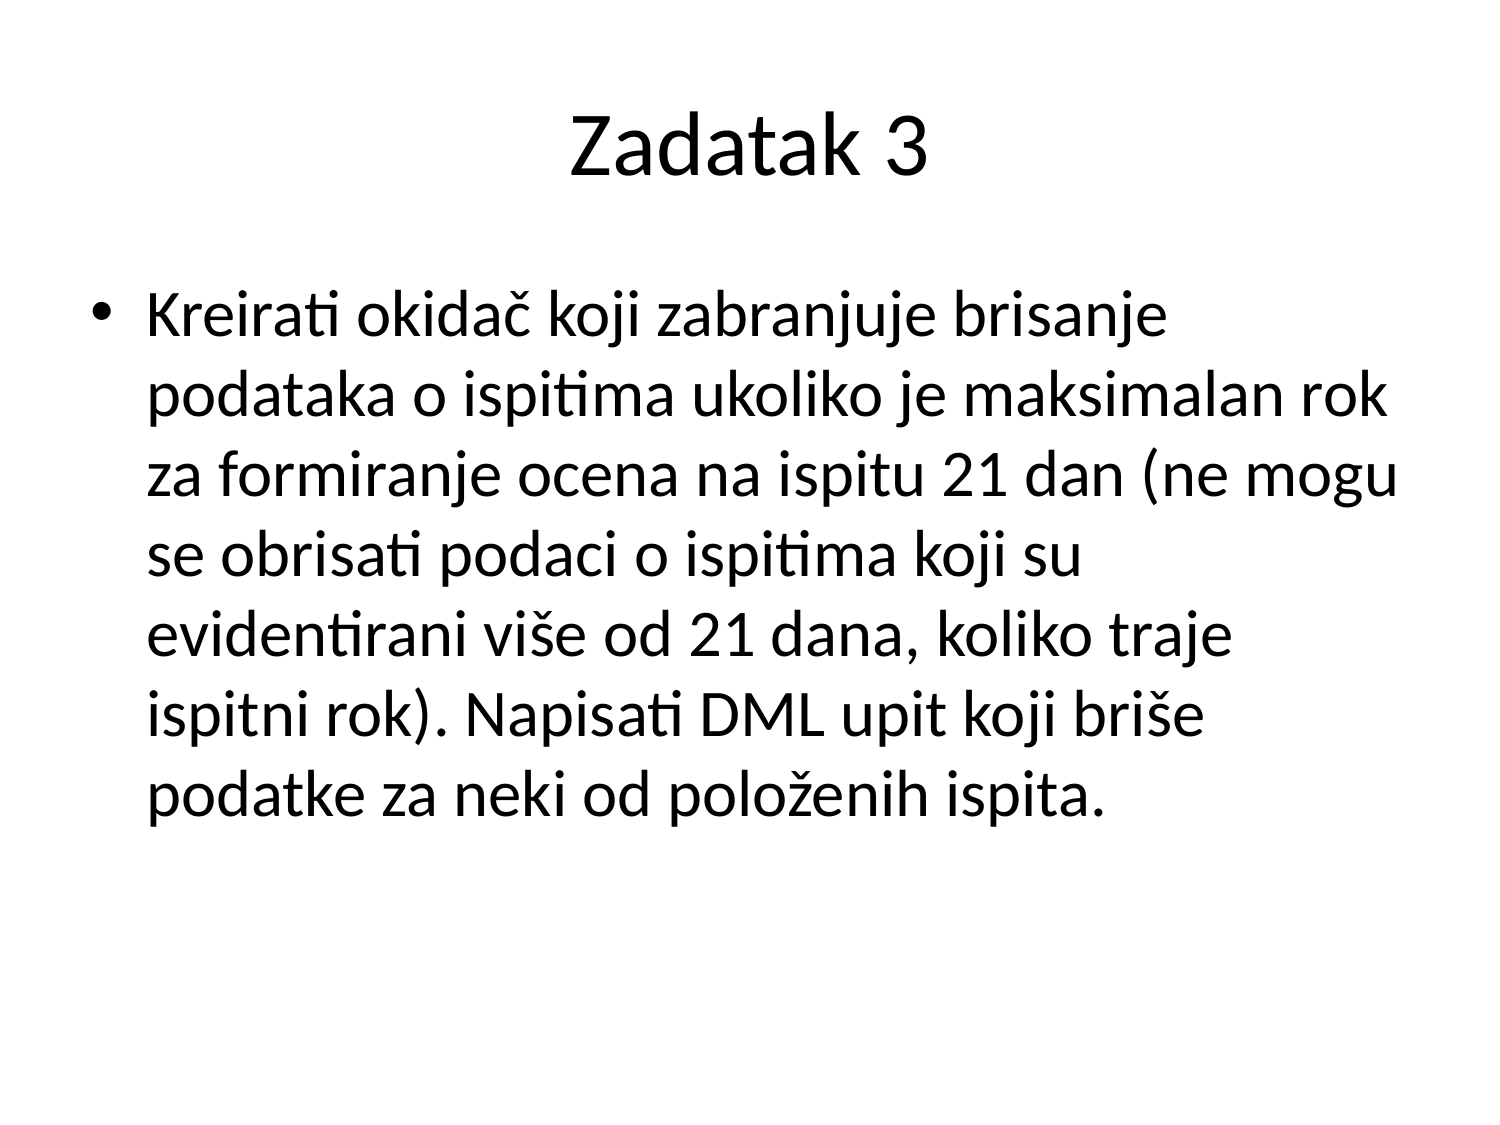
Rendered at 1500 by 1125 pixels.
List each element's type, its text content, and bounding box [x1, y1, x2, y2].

list Kreirati okidač koji zabranjuje brisanje podataka o ispitima ukoliko je maksimalan rok za formiranje ocena na ispitu 21 dan (ne mogu se obrisati podaci o ispitima koji su evidentirani više od 21 dana, koliko traje ispitni rok). Napisati DML upit koji briše podatke za neki od položenih ispita. [75, 262, 1425, 1005]
title Zadatak 3 [75, 45, 1425, 233]
